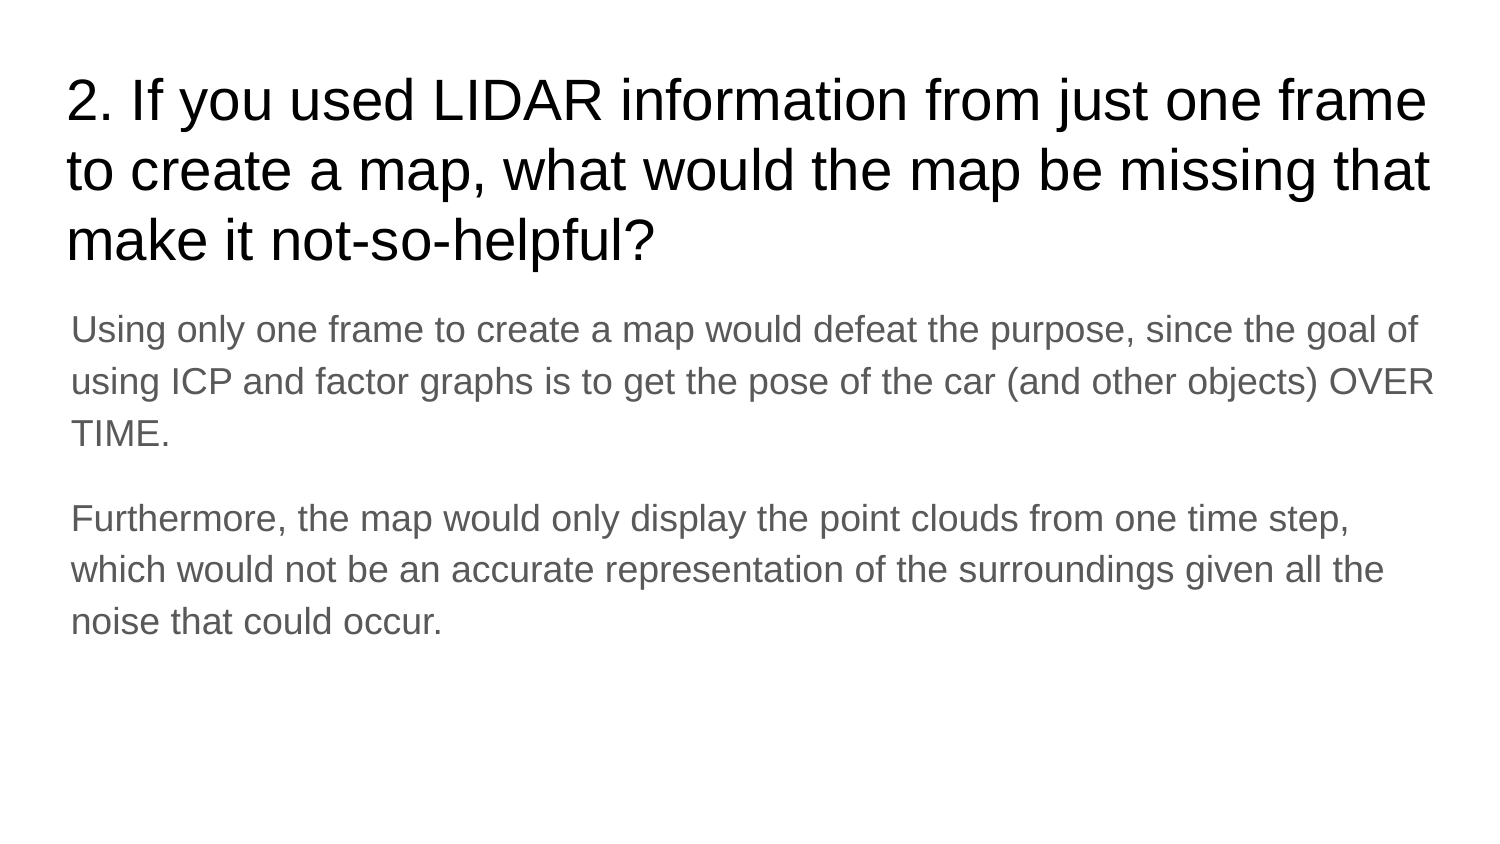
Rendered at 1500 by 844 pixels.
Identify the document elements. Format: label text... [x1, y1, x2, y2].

list Using only one frame to create a map would defeat the purpose, since the goal of using ICP and factor graphs is to get the pose of the car (and other objects) OVER TIME. Furthermore, the map would only display the point clouds from one time step, which would not be an accurate representation of the surroundings given all the noise that could occur. [55, 283, 1454, 844]
title 2. If you used LIDAR information from just one frame to create a map, what would the map be missing that make it not-so-helpful? [51, 47, 1449, 142]
